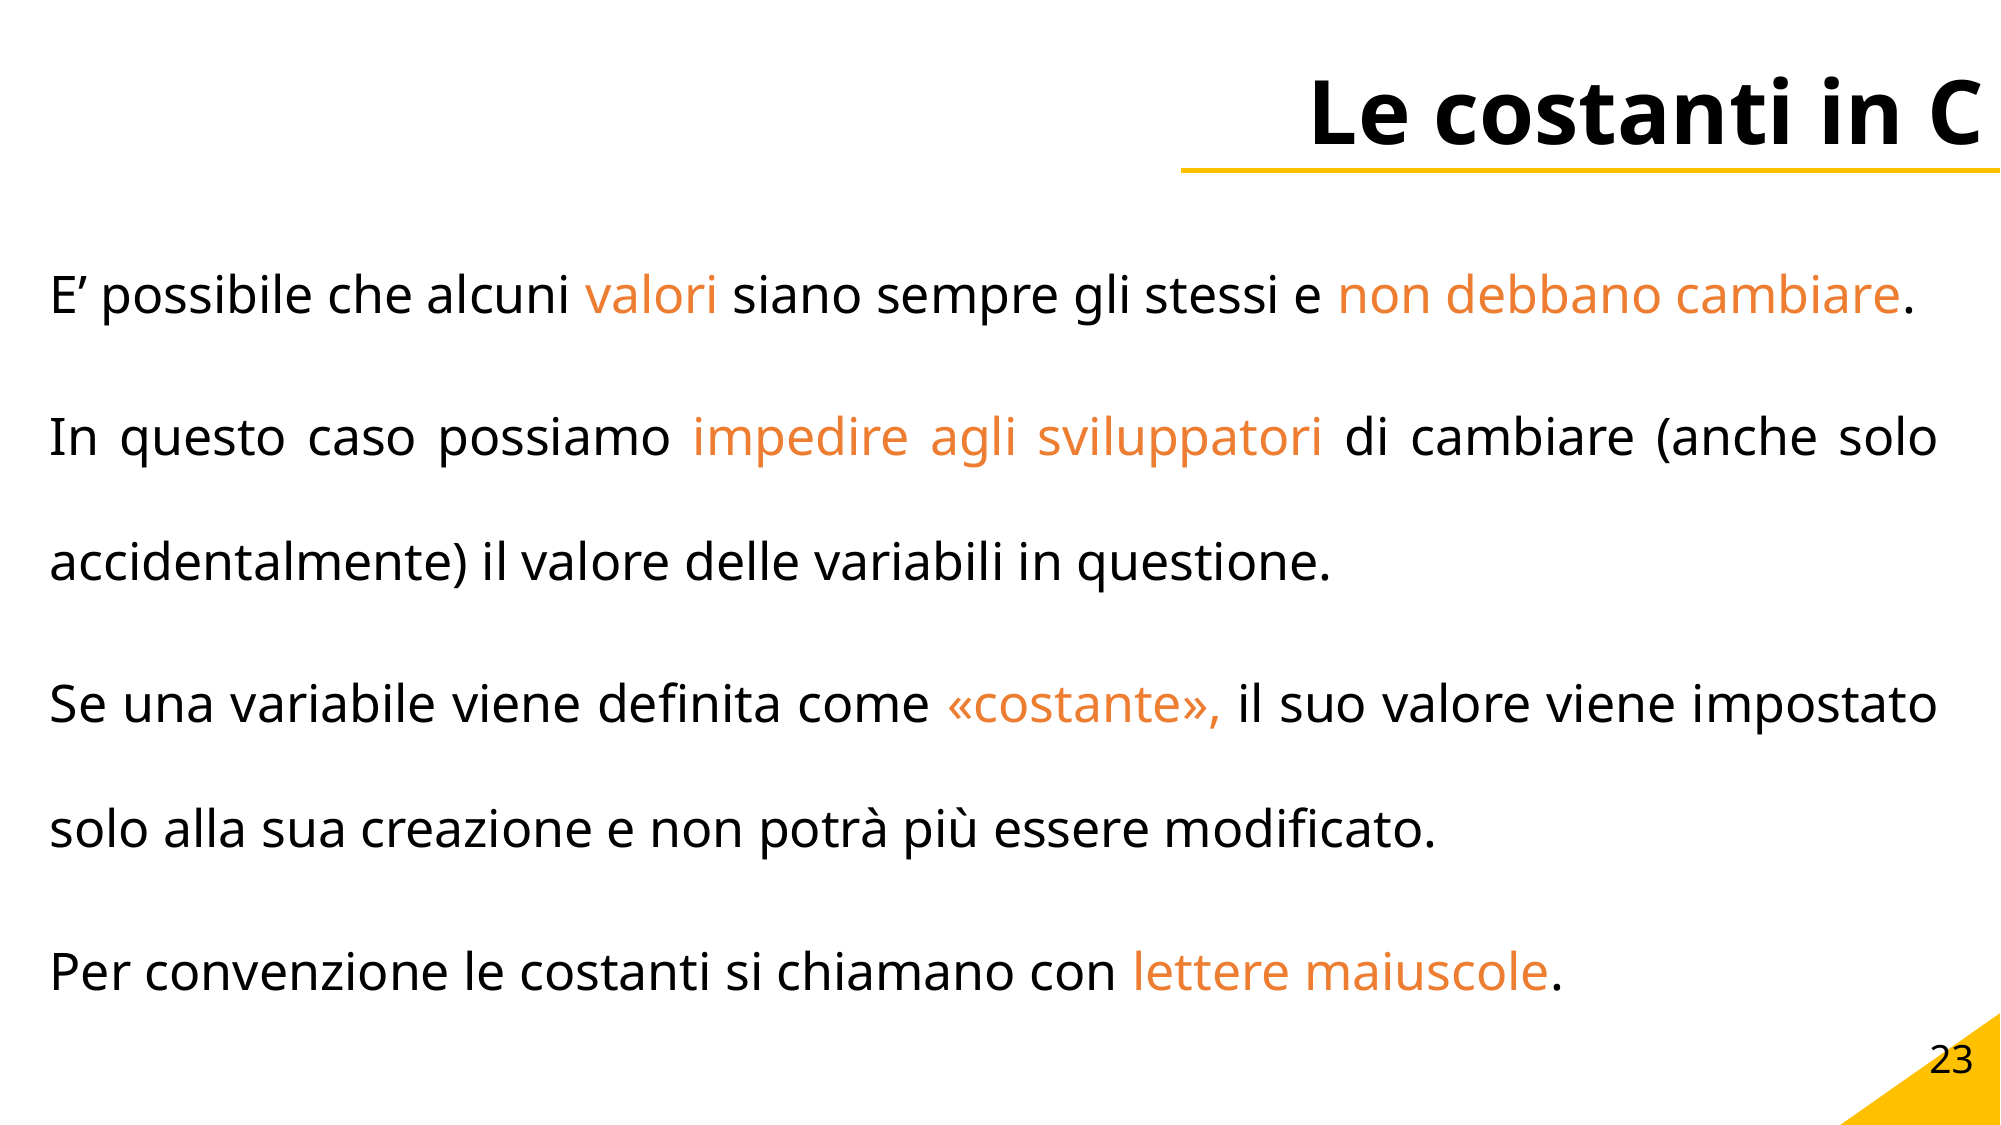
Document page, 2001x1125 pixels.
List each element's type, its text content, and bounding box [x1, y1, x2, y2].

title Le costanti in C [0, 59, 2000, 171]
slide_number 23 [1538, 1030, 1989, 1091]
list E’ possibile che alcuni valori siano sempre gli stessi e non debbano cambiare. In questo caso possiamo impedire agli sviluppatori di cambiare (anche solo accidentalmente) il valore delle variabili in questione. Se una variabile viene definita come «costante», il suo valore viene impostato solo alla sua creazione e non potrà più essere modificato. Per convenzione le costanti si chiamano con lettere maiuscole. [34, 191, 1955, 1125]
